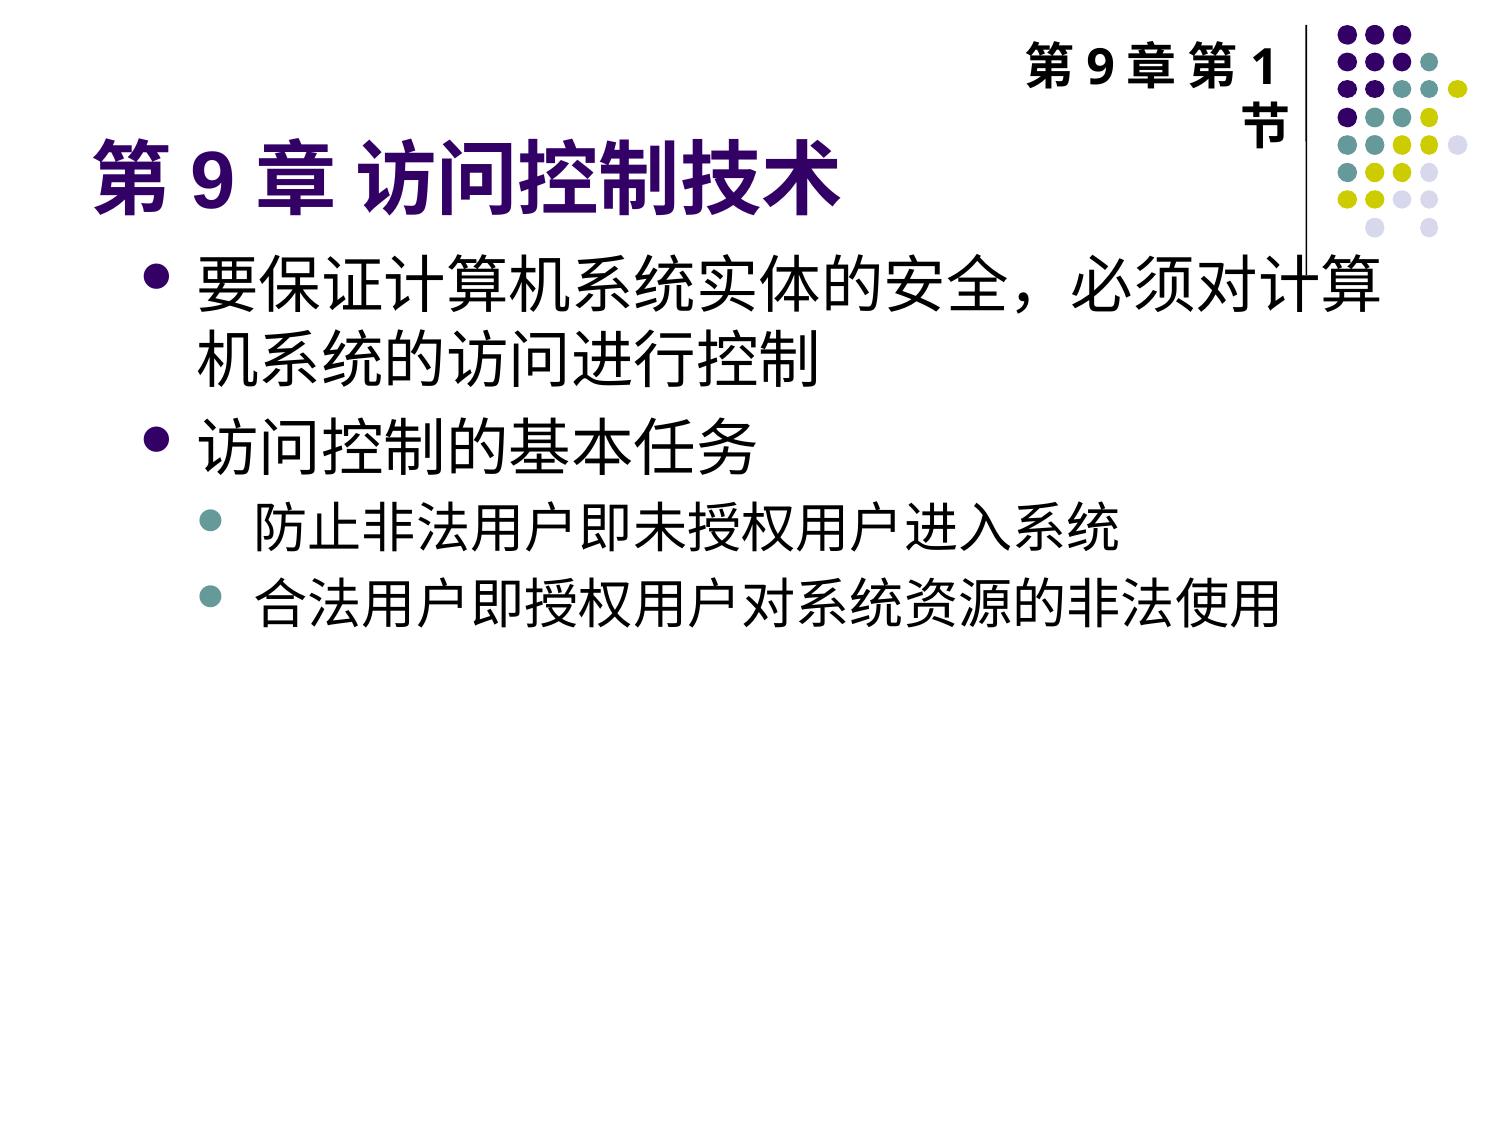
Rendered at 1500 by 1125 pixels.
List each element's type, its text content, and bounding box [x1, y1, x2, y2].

title 第9章 访问控制技术 [75, 20, 1313, 233]
text_box 第9章 第1节 [962, 26, 1306, 162]
list 要保证计算机系统实体的安全，必须对计算机系统的访问进行控制 访问控制的基本任务 防止非法用户即未授权用户进入系统 合法用户即授权用户对系统资源的非法使用 [125, 237, 1400, 753]
